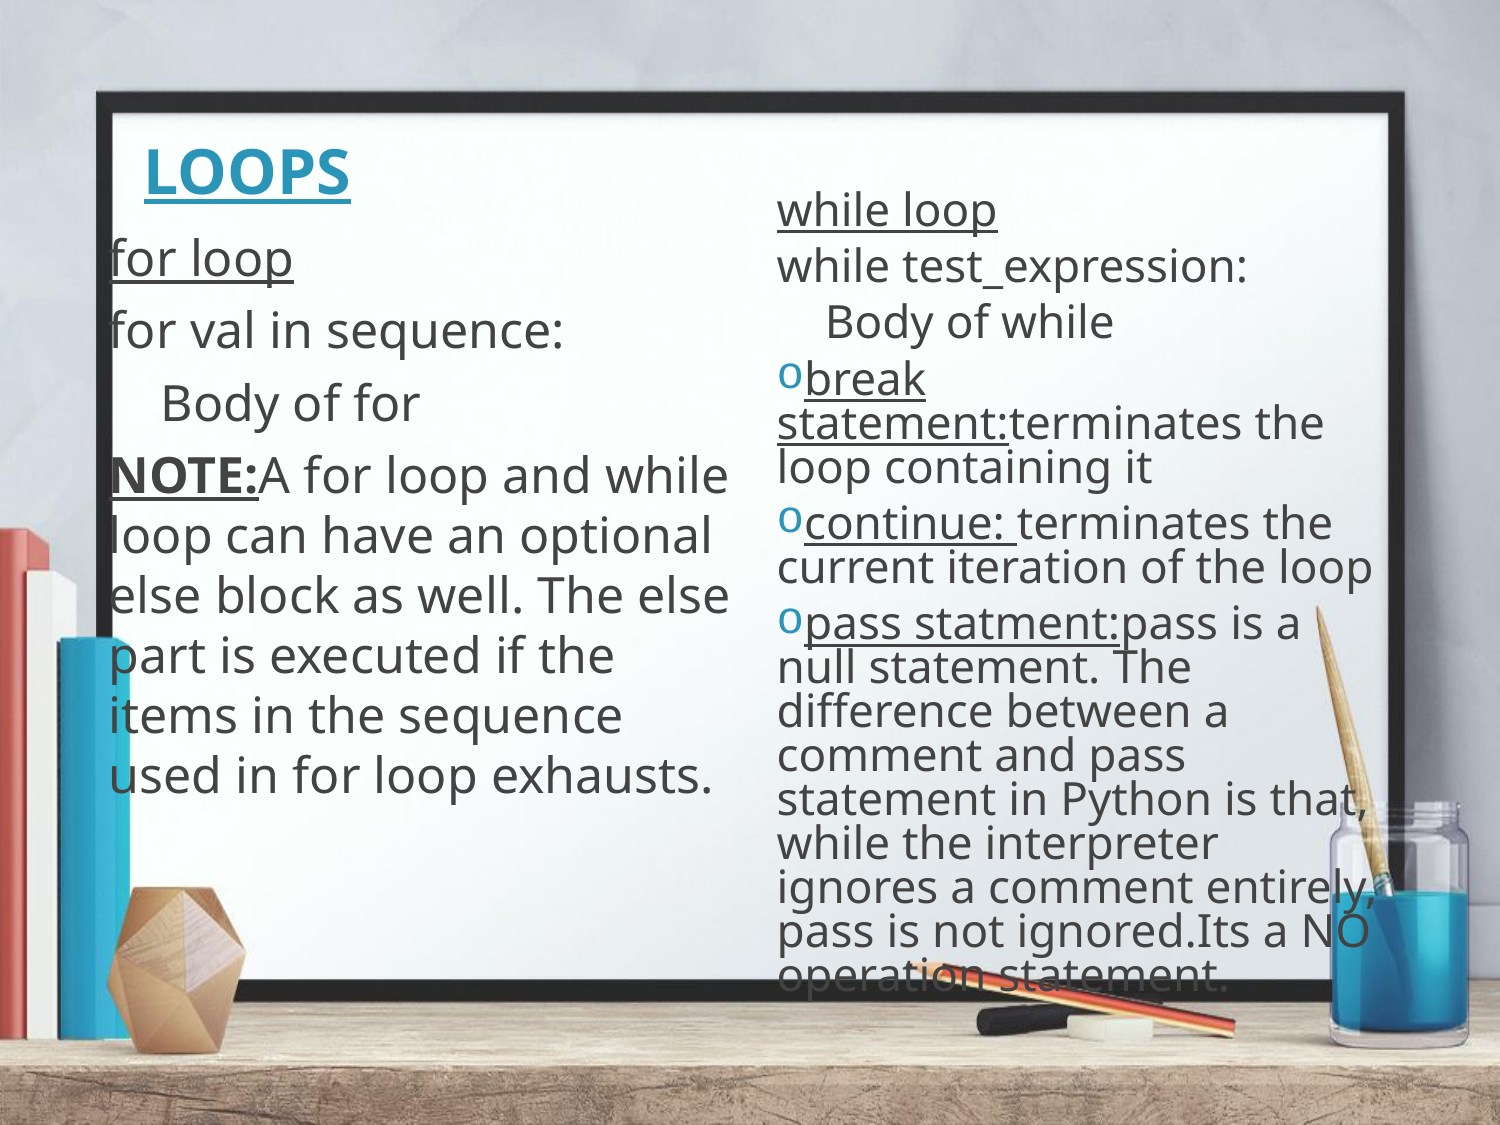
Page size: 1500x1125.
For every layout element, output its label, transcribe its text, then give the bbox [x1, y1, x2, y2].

picture [0, 0, 1500, 1125]
list for loop for val in sequence: Body of for NOTE:A for loop and while loop can have an optional else block as well. The else part is executed if the items in the sequence used in for loop exhausts. [93, 210, 760, 961]
list while loop while test_expression: Body of while break statement:terminates the loop containing it continue: terminates the current iteration of the loop pass statment:pass is a null statement. The difference between a comment and pass statement in Python is that, while the interpreter ignores a comment entirely, pass is not ignored.Its a NO operation statement. [761, 175, 1405, 973]
title LOOPS [128, 117, 1281, 282]
